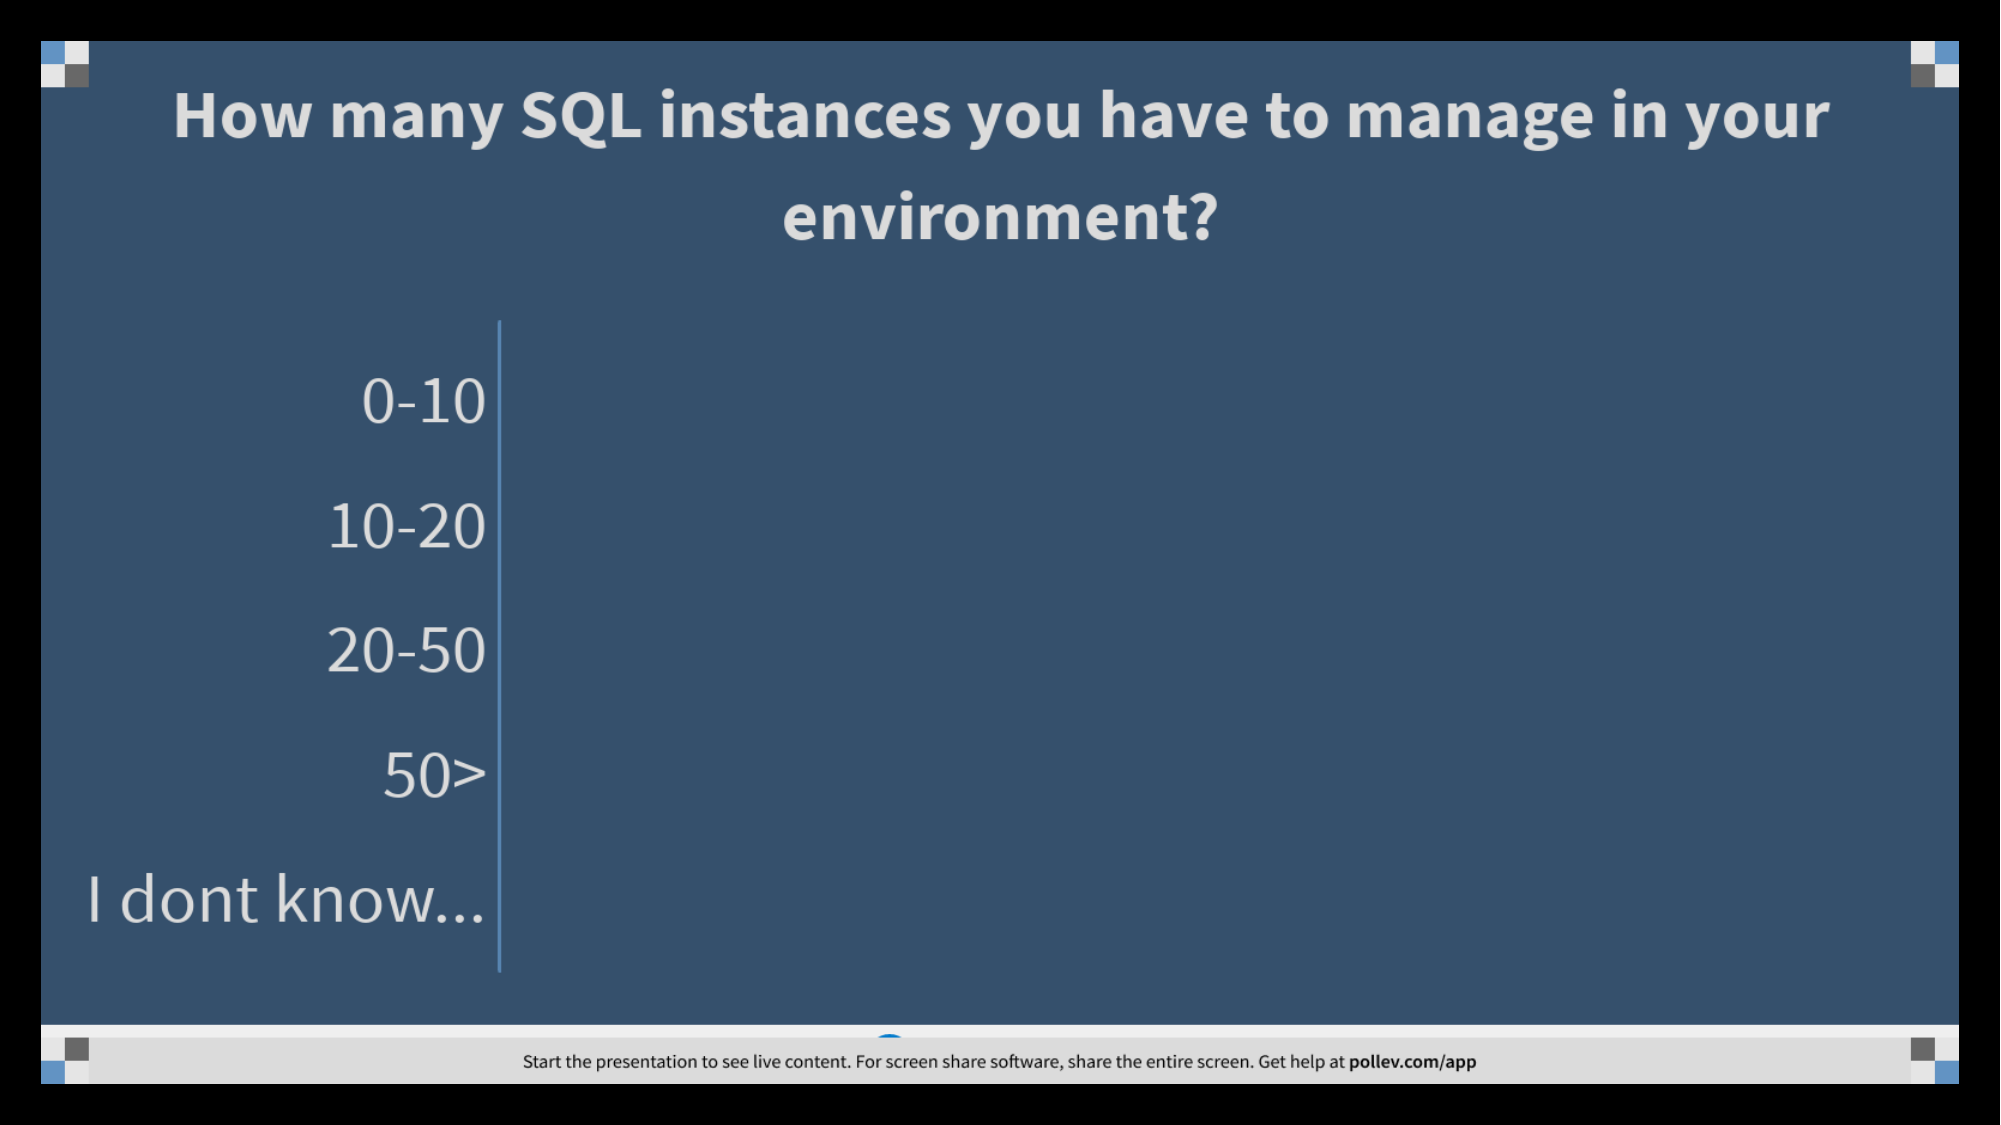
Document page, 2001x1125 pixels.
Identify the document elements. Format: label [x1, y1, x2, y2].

picture [41, 41, 1959, 1084]
